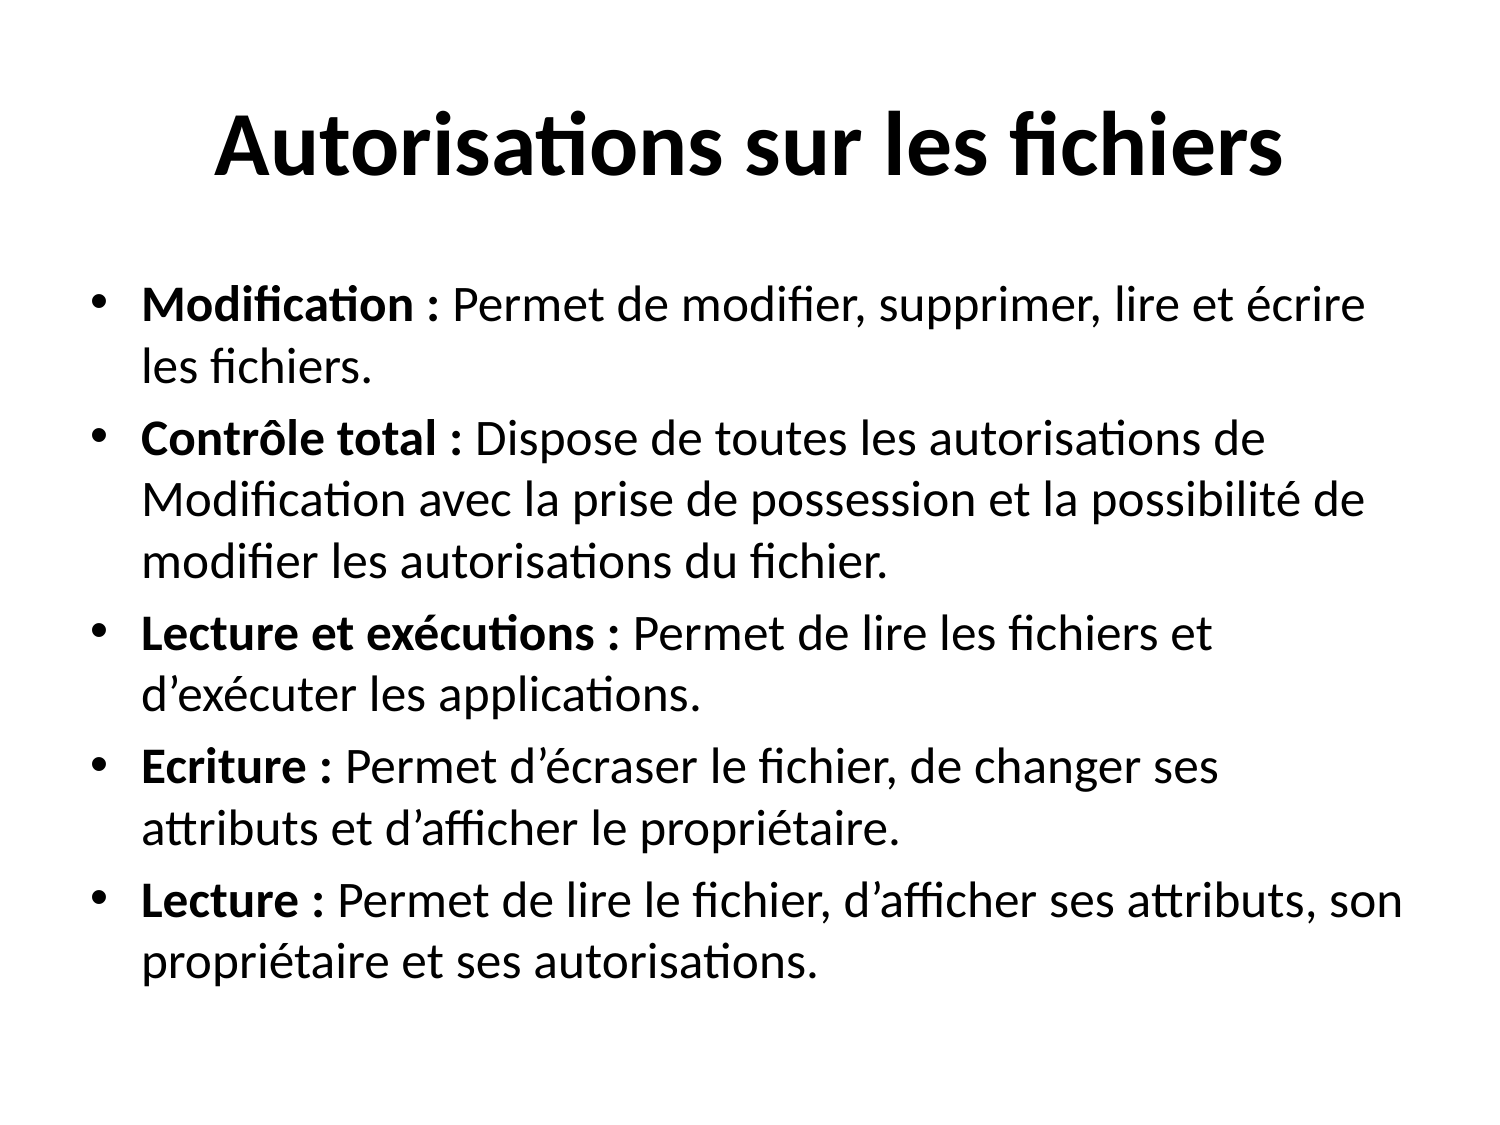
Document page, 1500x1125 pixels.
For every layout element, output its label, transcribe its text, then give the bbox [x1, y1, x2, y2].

list Modification : Permet de modifier, supprimer, lire et écrire les fichiers. Contrôle total : Dispose de toutes les autorisations de Modification avec la prise de possession et la possibilité de modifier les autorisations du fichier. Lecture et exécutions : Permet de lire les fichiers et d’exécuter les applications. Ecriture : Permet d’écraser le fichier, de changer ses attributs et d’afficher le propriétaire. Lecture : Permet de lire le fichier, d’afficher ses attributs, son propriétaire et ses autorisations. [75, 262, 1425, 1005]
title Autorisations sur les fichiers [75, 45, 1425, 233]
